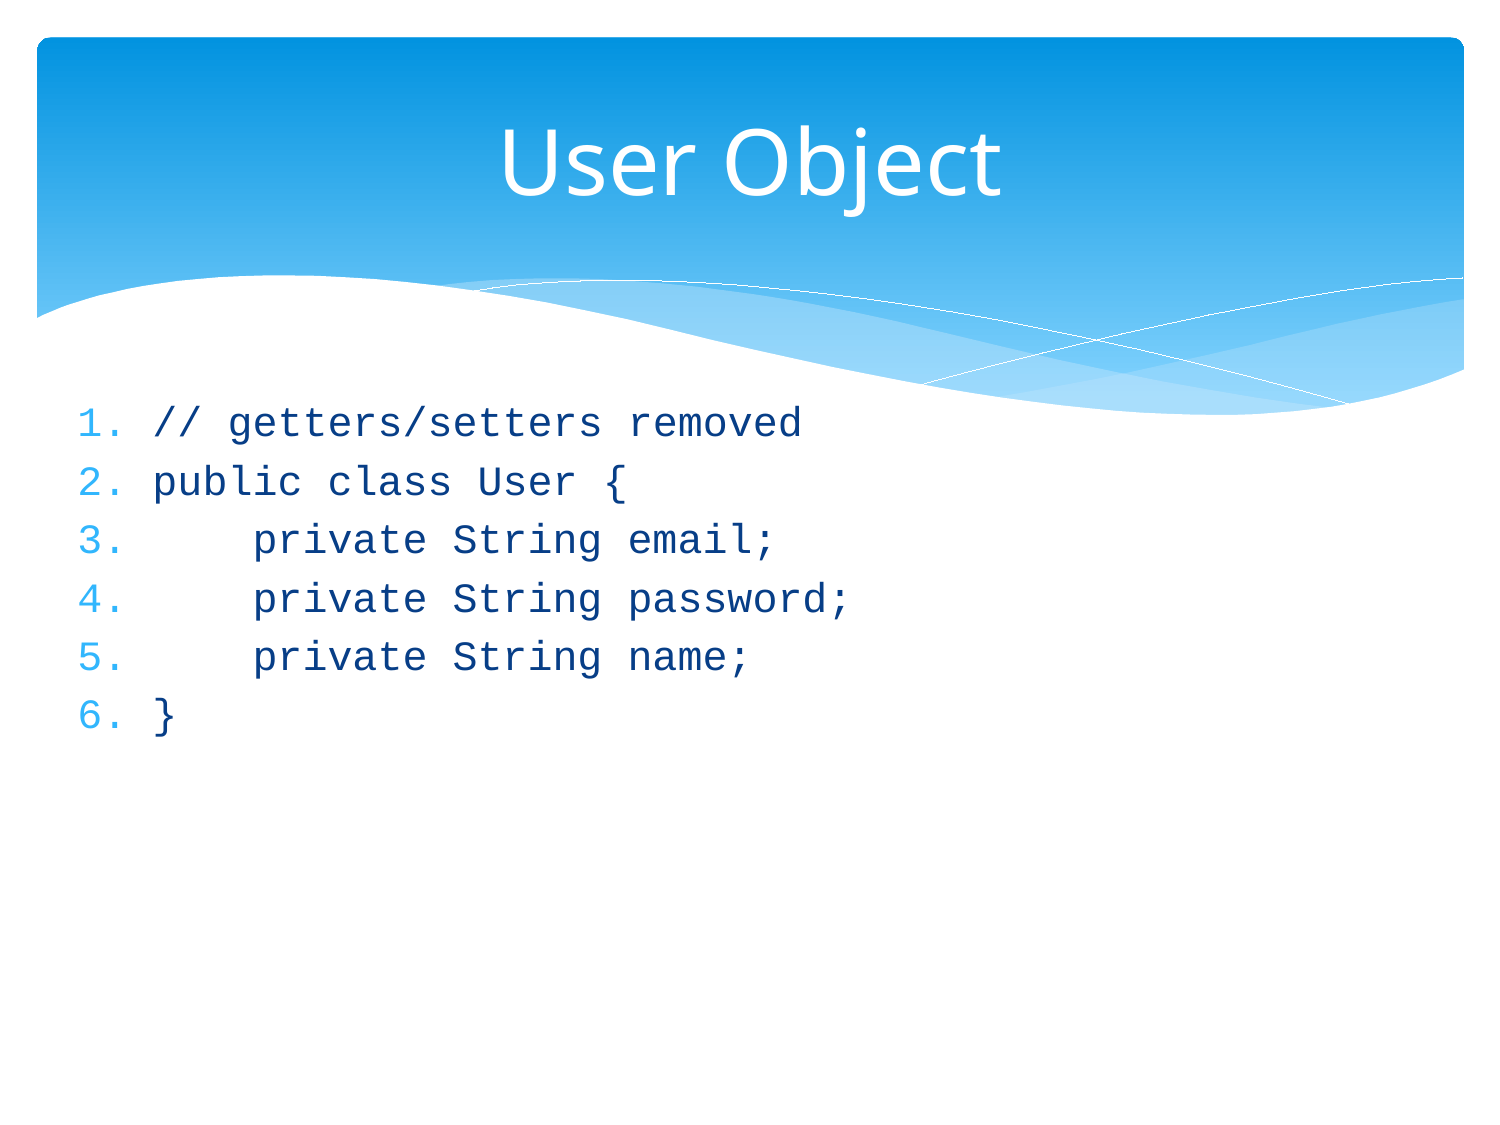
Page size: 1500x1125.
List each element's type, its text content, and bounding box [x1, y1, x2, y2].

list // getters/setters removed public class User { private String email; private String password; private String name; } [62, 387, 1438, 1075]
title User Object [75, 55, 1425, 261]
